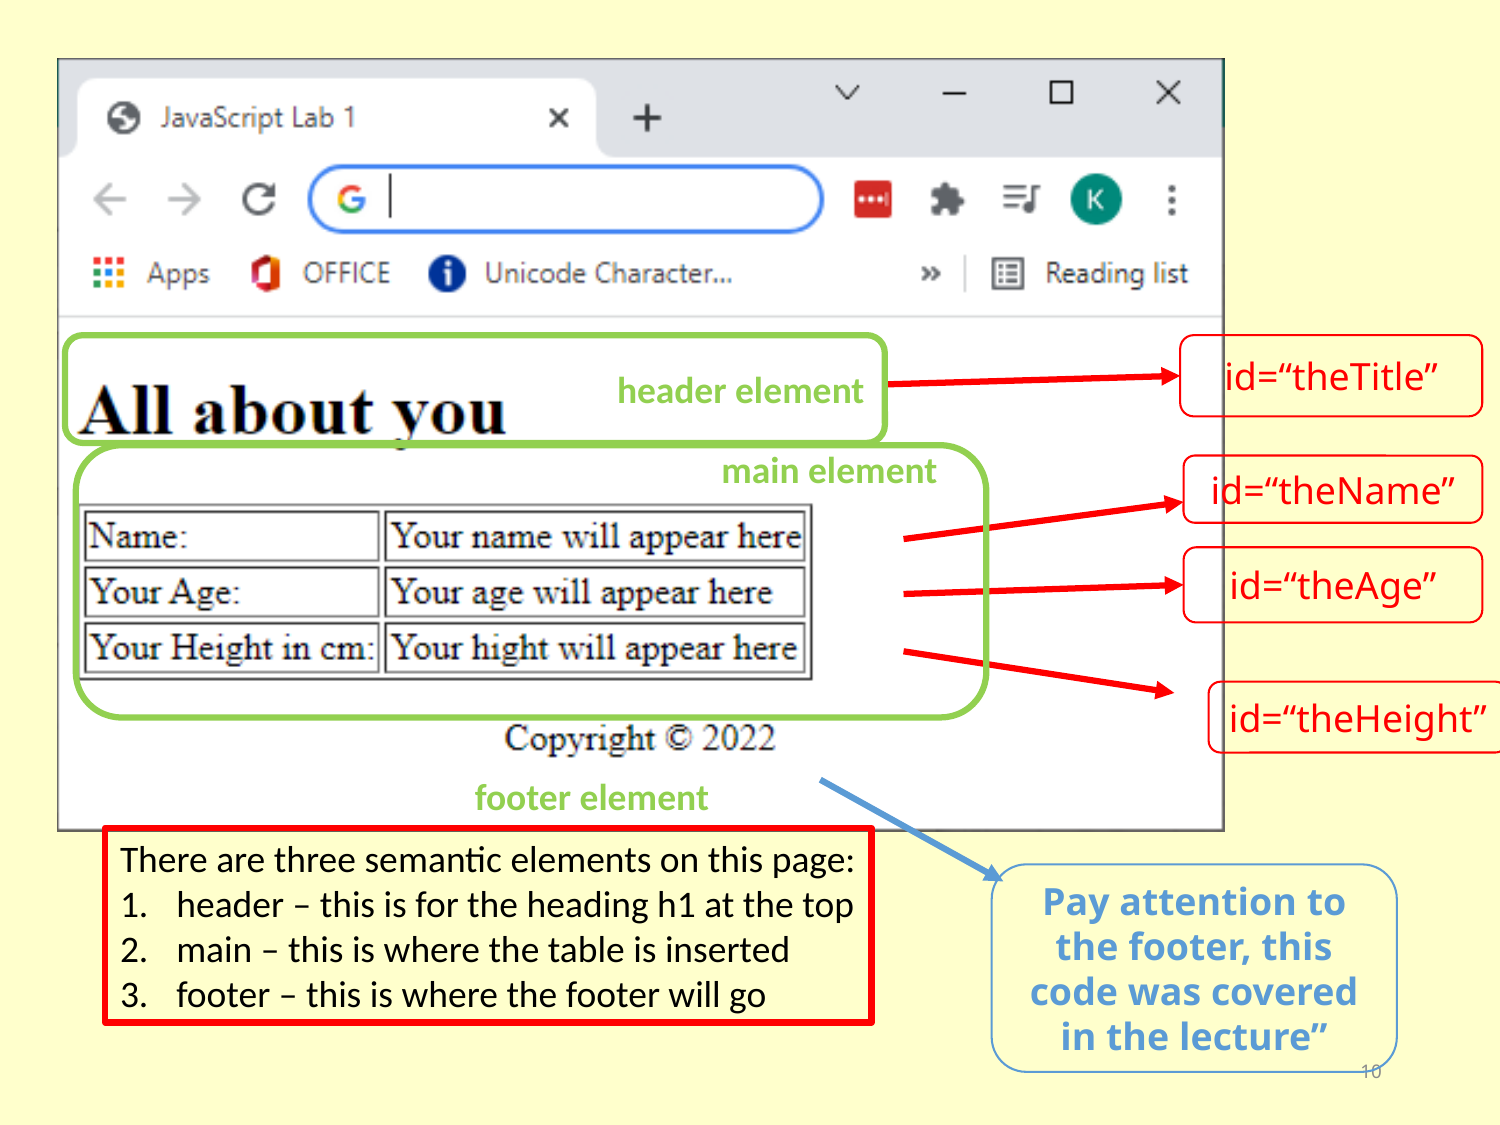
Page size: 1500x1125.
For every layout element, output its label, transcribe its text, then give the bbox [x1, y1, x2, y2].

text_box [903, 584, 1184, 594]
picture [57, 58, 1225, 833]
text_box Pay attention to the footer, this code was covered in the lecture” [990, 863, 1398, 1073]
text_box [820, 779, 1004, 882]
slide_number 10 [1059, 1049, 1397, 1103]
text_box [884, 375, 1181, 385]
text_box id=“theName” [1225, 454, 1484, 524]
text_box id=“theAge” [1225, 546, 1484, 624]
text_box id=“theTitle” [1225, 334, 1484, 418]
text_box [903, 501, 1184, 539]
text_box id=“theHeight” [1225, 680, 1500, 754]
text_box There are three semantic elements on this page: header – this is for the heading h1 at the top main – this is where the table is inserted footer – this is where the footer will go [105, 833, 872, 1023]
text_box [903, 651, 1175, 693]
